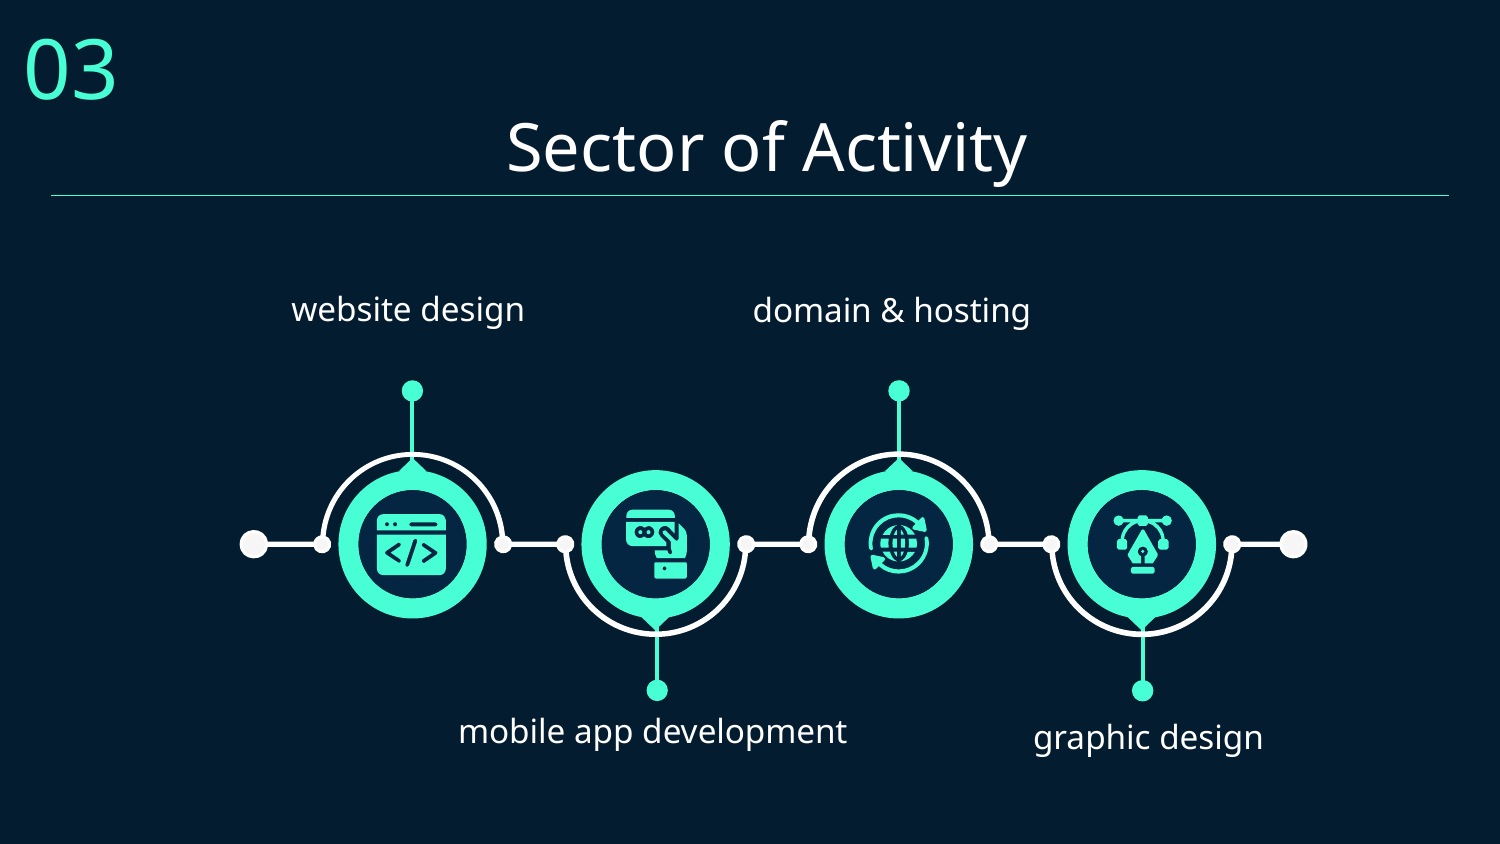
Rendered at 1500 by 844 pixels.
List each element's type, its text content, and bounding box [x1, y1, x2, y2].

text_box graphic design [974, 700, 1323, 773]
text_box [376, 513, 447, 576]
title website design [254, 272, 563, 342]
text_box 03 [8, 31, 202, 131]
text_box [401, 379, 424, 451]
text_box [646, 644, 669, 702]
text_box Sector of Activity [76, 99, 1475, 200]
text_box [240, 452, 1311, 636]
text_box mobile app development [423, 695, 883, 775]
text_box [1131, 644, 1154, 702]
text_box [1113, 515, 1173, 574]
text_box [625, 509, 688, 579]
text_box domain & hosting [718, 273, 1066, 346]
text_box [867, 512, 931, 574]
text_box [888, 379, 910, 451]
